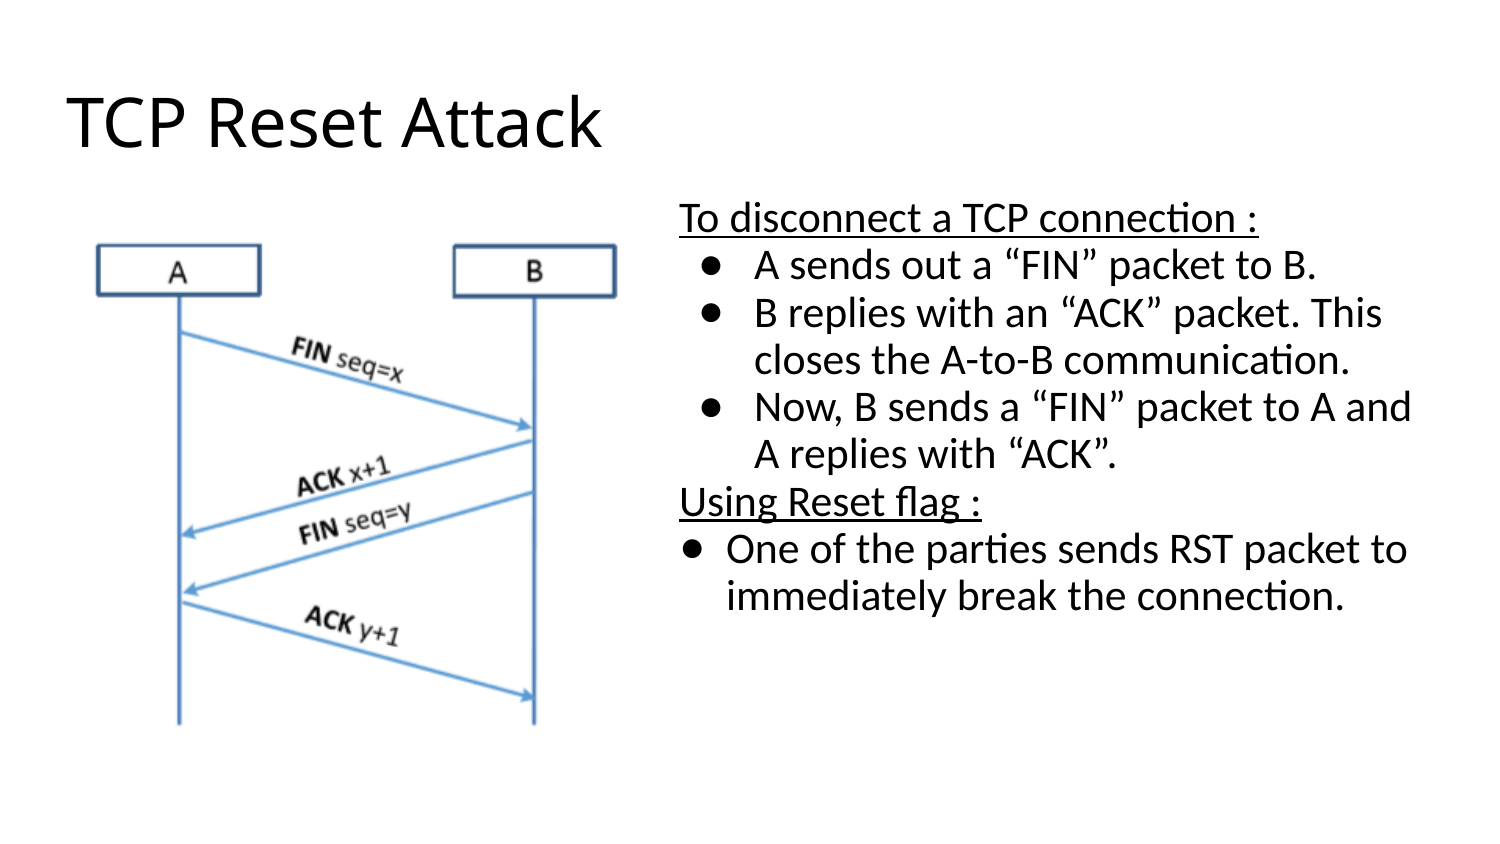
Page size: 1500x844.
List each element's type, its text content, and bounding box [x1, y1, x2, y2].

title TCP Reset Attack [51, 72, 1449, 167]
list To disconnect a TCP connection : A sends out a “FIN” packet to B. B replies with an “ACK” packet. This closes the A-to-B communication. Now, B sends a “FIN” packet to A and A replies with “ACK”. Using Reset flag : One of the parties sends RST packet to immediately break the connection. [664, 179, 1449, 823]
picture [51, 196, 652, 766]
